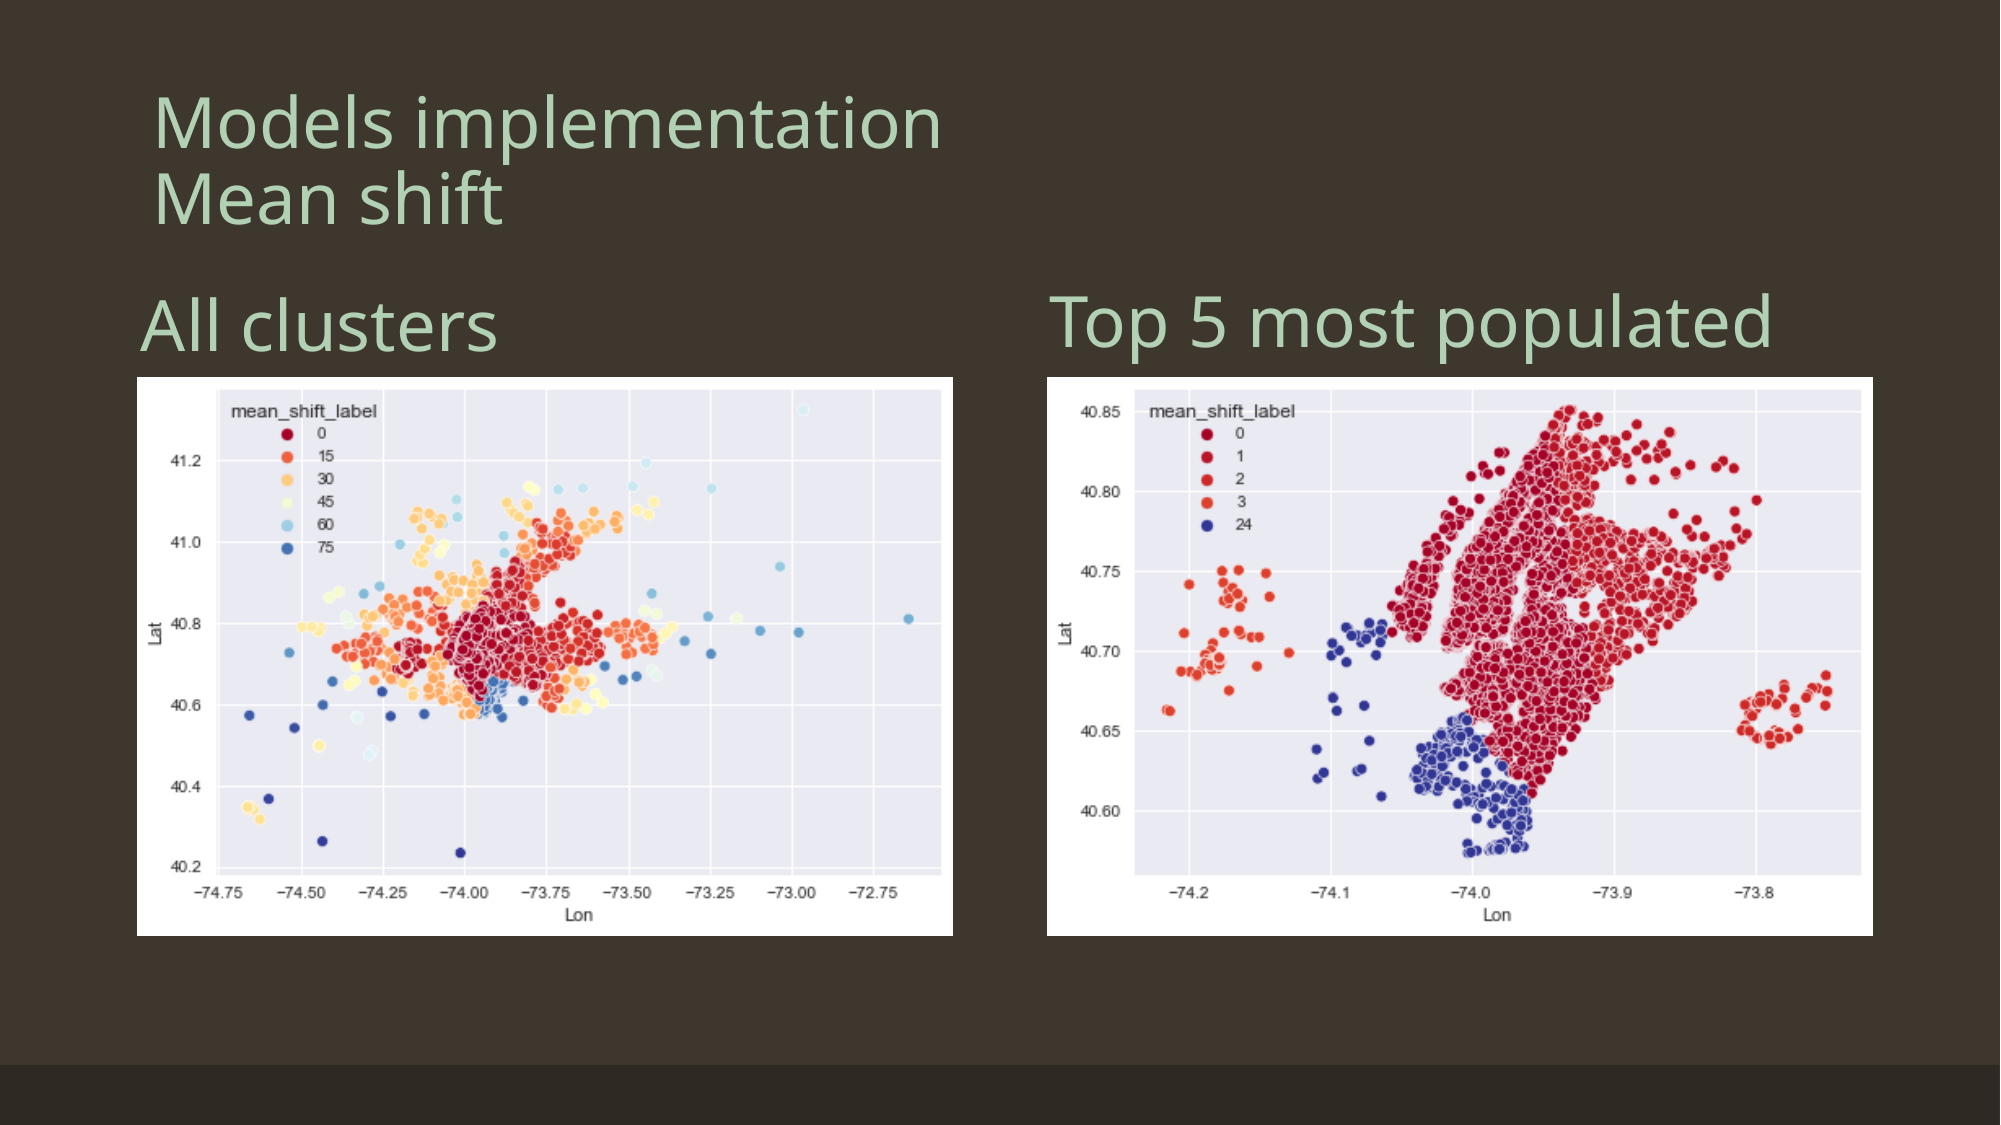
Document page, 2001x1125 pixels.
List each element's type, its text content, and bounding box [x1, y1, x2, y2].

text_box Top 5 most populated [1034, 251, 1860, 370]
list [137, 377, 953, 936]
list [1047, 377, 1873, 936]
text_box All clusters [125, 255, 951, 374]
title Models implementation Mean shift [137, 59, 1863, 248]
